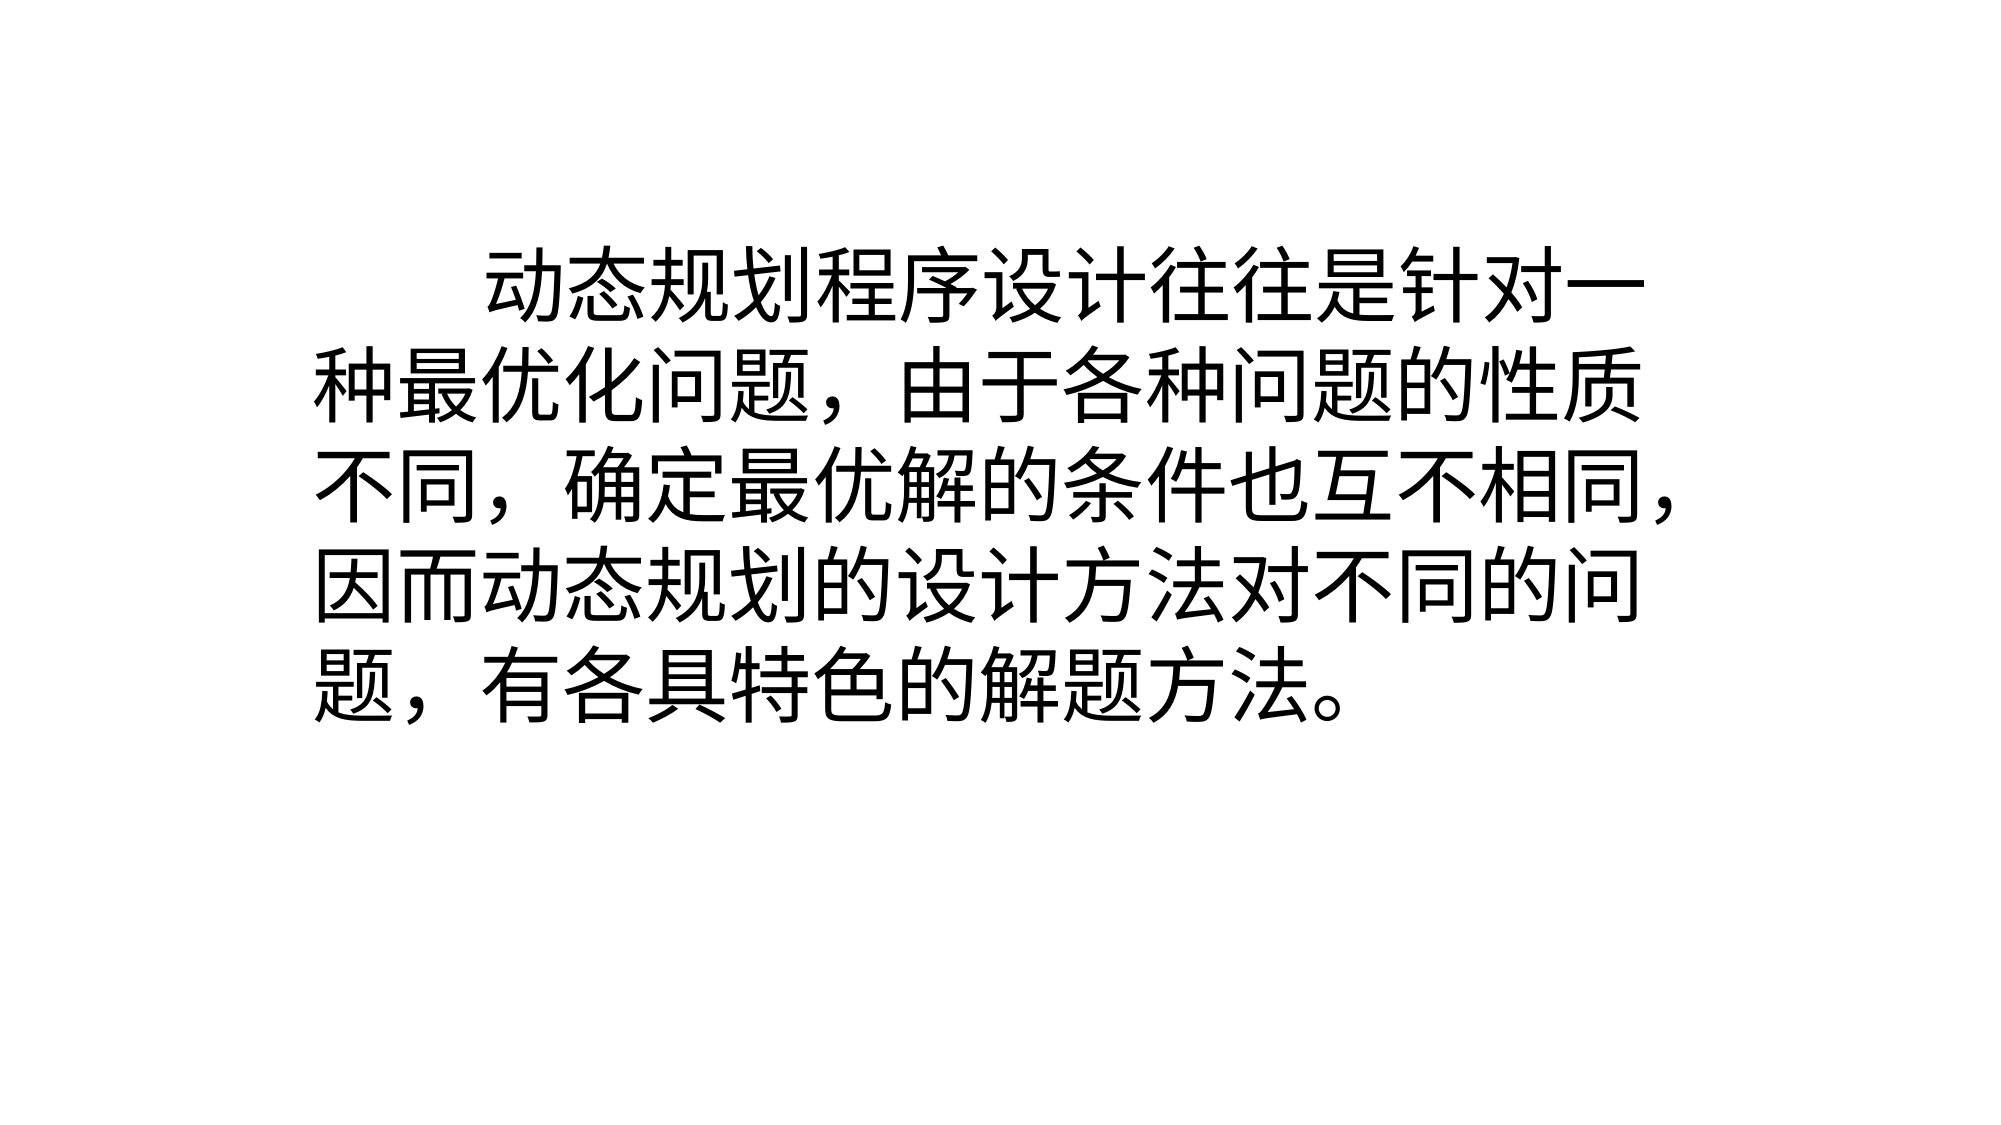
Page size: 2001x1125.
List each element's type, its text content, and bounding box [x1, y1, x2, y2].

text_box 动态规划程序设计往往是针对一种最优化问题，由于各种问题的性质不同，确定最优解的条件也互不相同，因而动态规划的设计方法对不同的问题，有各具特色的解题方法。 [297, 226, 1721, 741]
